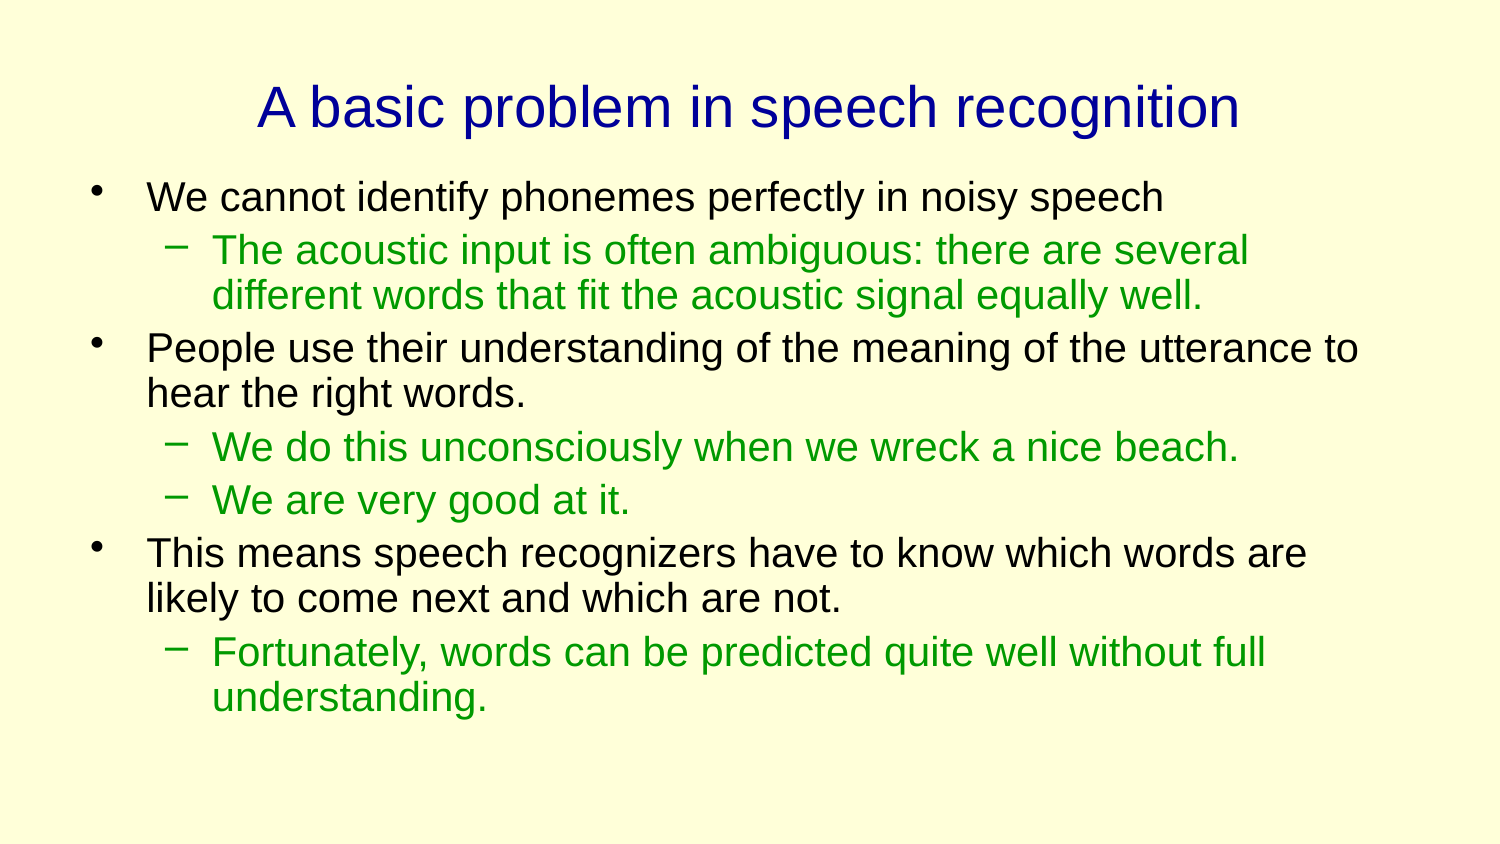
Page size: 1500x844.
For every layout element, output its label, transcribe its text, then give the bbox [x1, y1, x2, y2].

title A basic problem in speech recognition [75, 33, 1425, 167]
list We cannot identify phonemes perfectly in noisy speech The acoustic input is often ambiguous: there are several different words that fit the acoustic signal equally well. People use their understanding of the meaning of the utterance to hear the right words. We do this unconsciously when we wreck a nice beach. We are very good at it. This means speech recognizers have to know which words are likely to come next and which are not. Fortunately, words can be predicted quite well without full understanding. [75, 167, 1425, 725]
